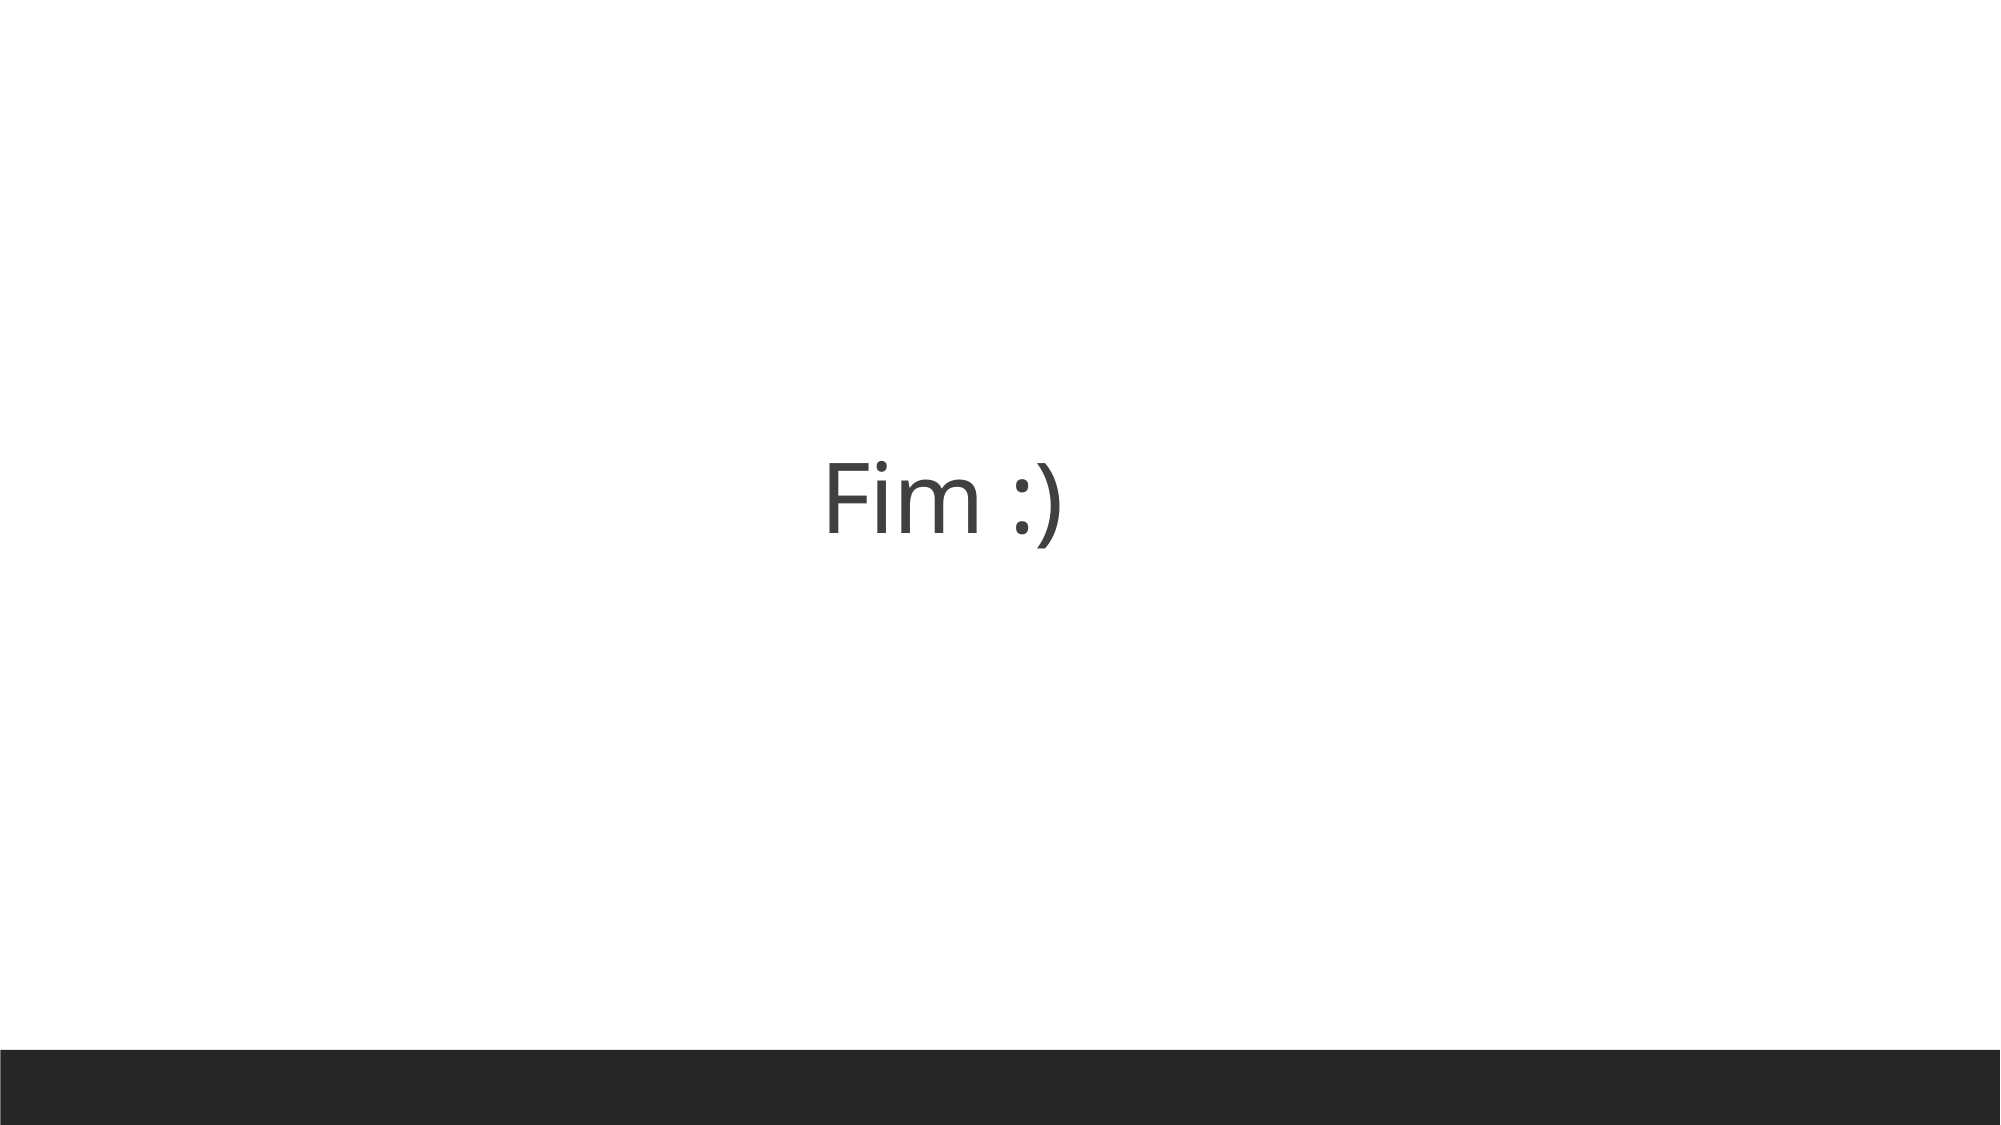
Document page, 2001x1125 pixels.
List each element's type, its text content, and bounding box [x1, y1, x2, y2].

text_box Fim :) [805, 428, 1195, 561]
